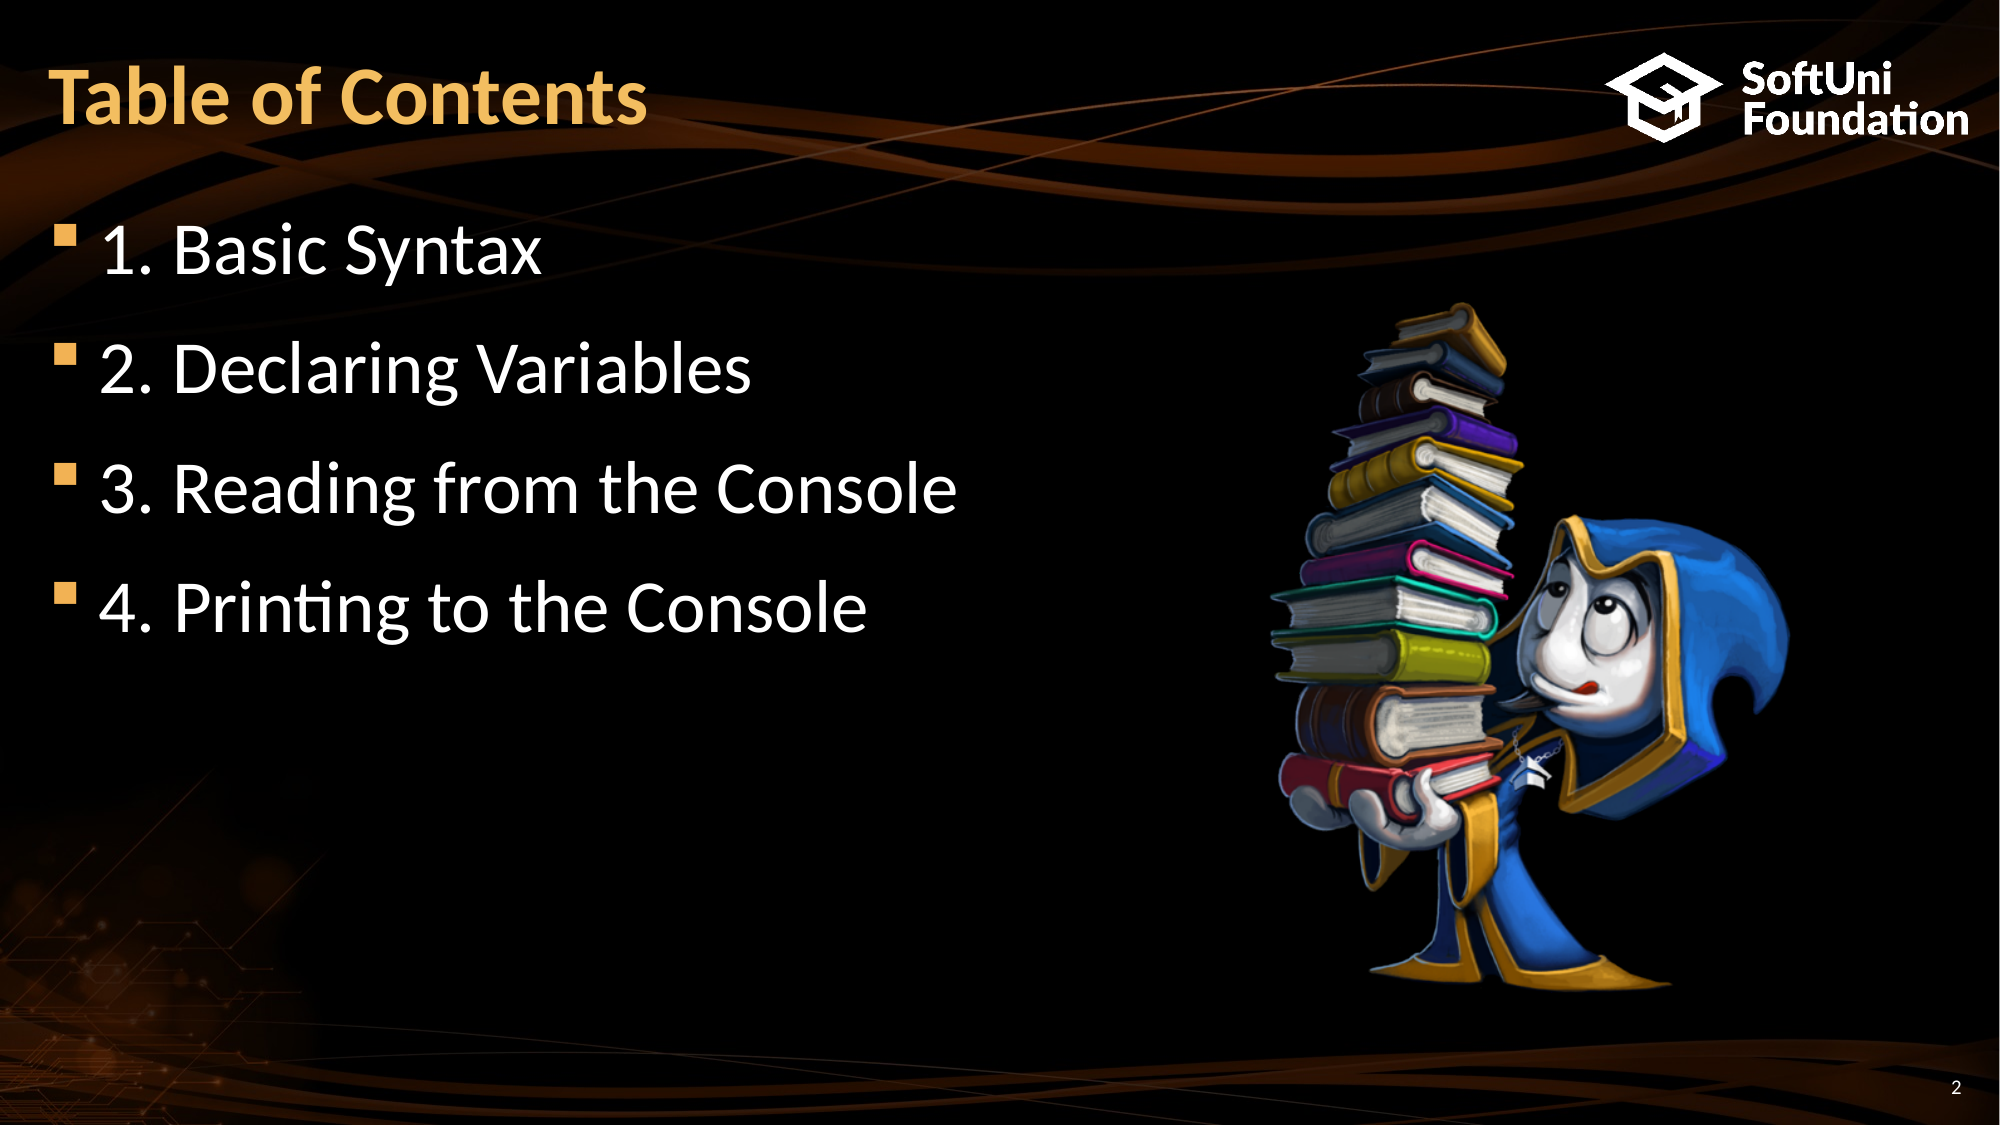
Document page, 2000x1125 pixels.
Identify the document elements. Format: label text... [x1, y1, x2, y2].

list 1. Basic Syntax 2. Declaring Variables 3. Reading from the Console 4. Printing to the Console [31, 188, 1968, 1103]
title Table of Contents [30, 6, 1602, 189]
picture [0, 0, 2000, 1125]
